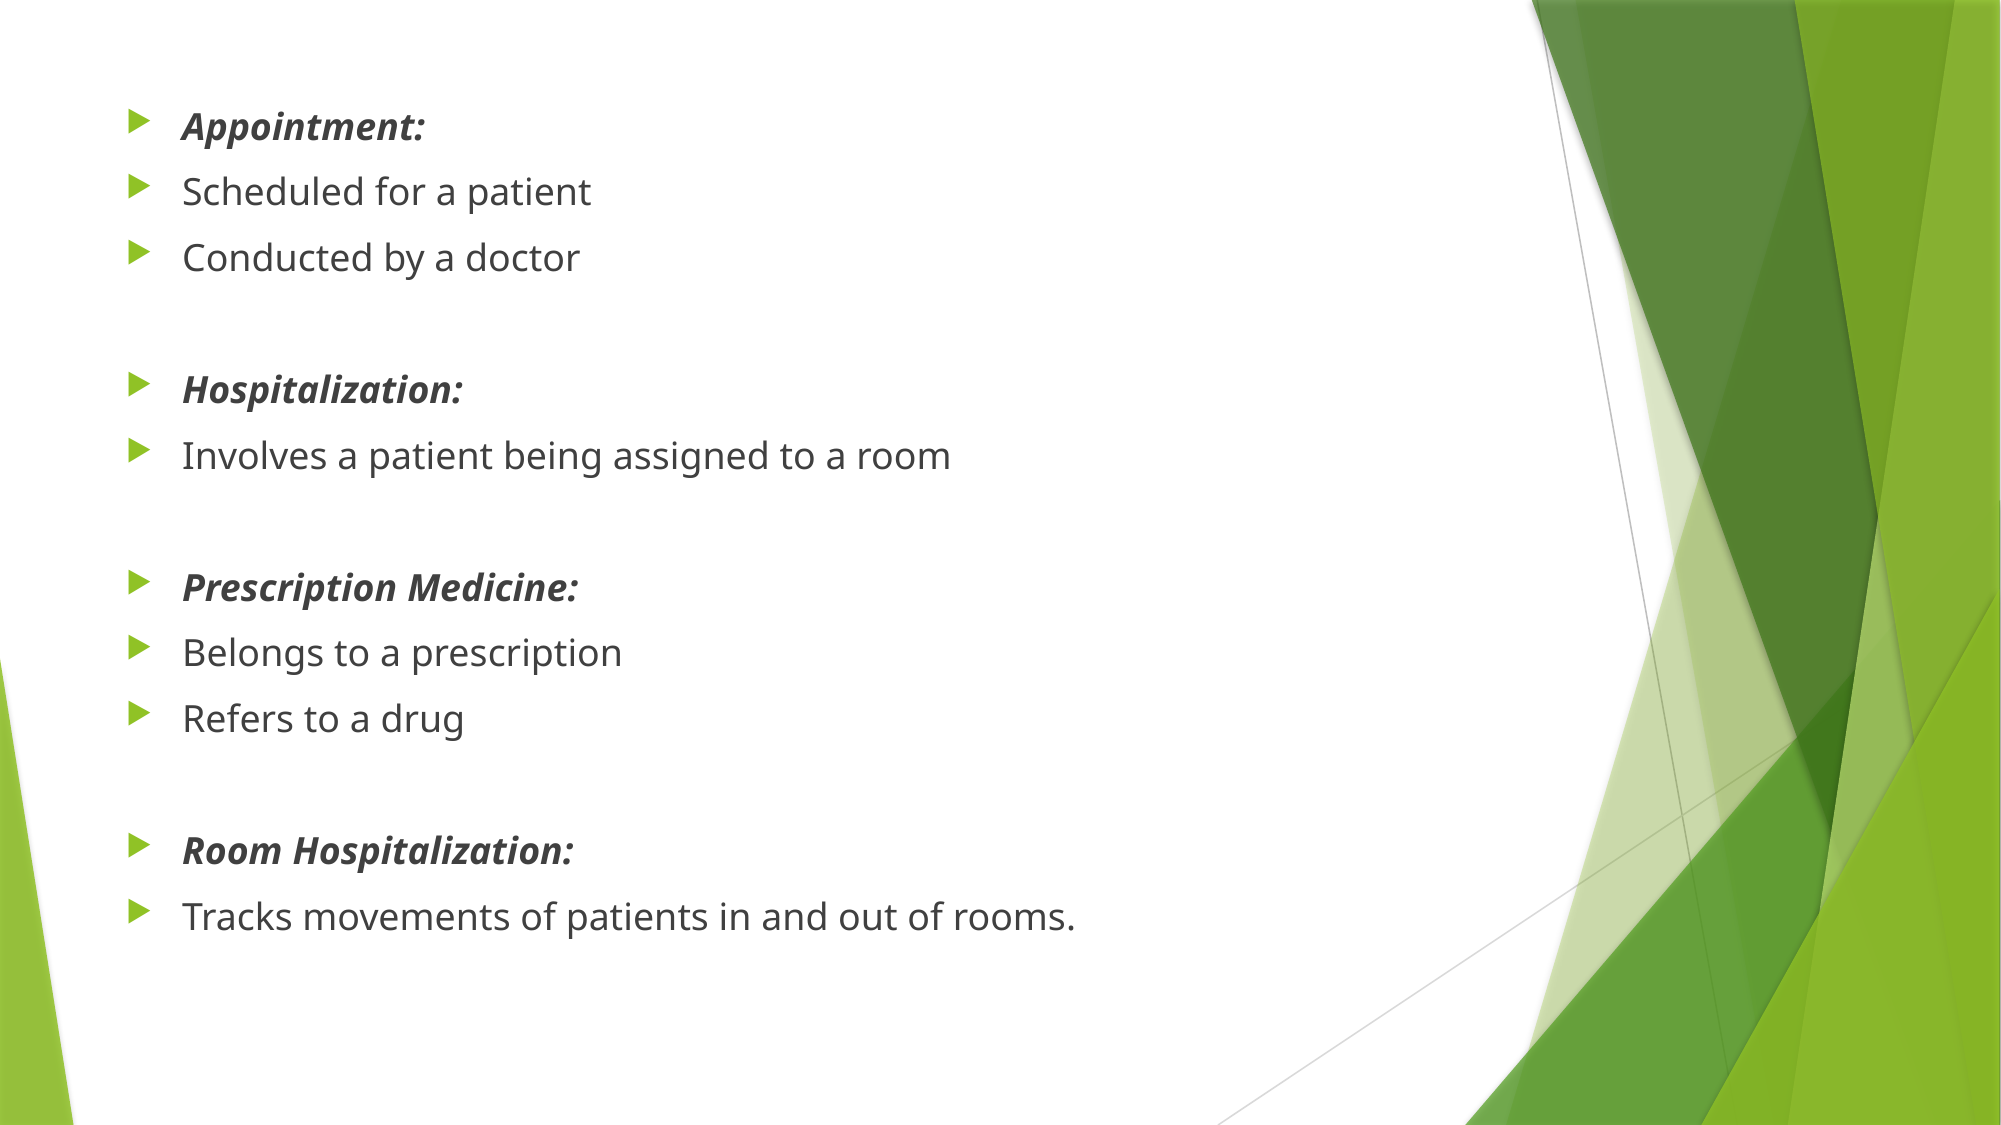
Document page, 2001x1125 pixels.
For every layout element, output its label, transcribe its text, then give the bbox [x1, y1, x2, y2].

list Appointment: Scheduled for a patient Conducted by a doctor Hospitalization: Involves a patient being assigned to a room Prescription Medicine: Belongs to a prescription Refers to a drug Room Hospitalization: Tracks movements of patients in and out of rooms. [110, 95, 1509, 1026]
